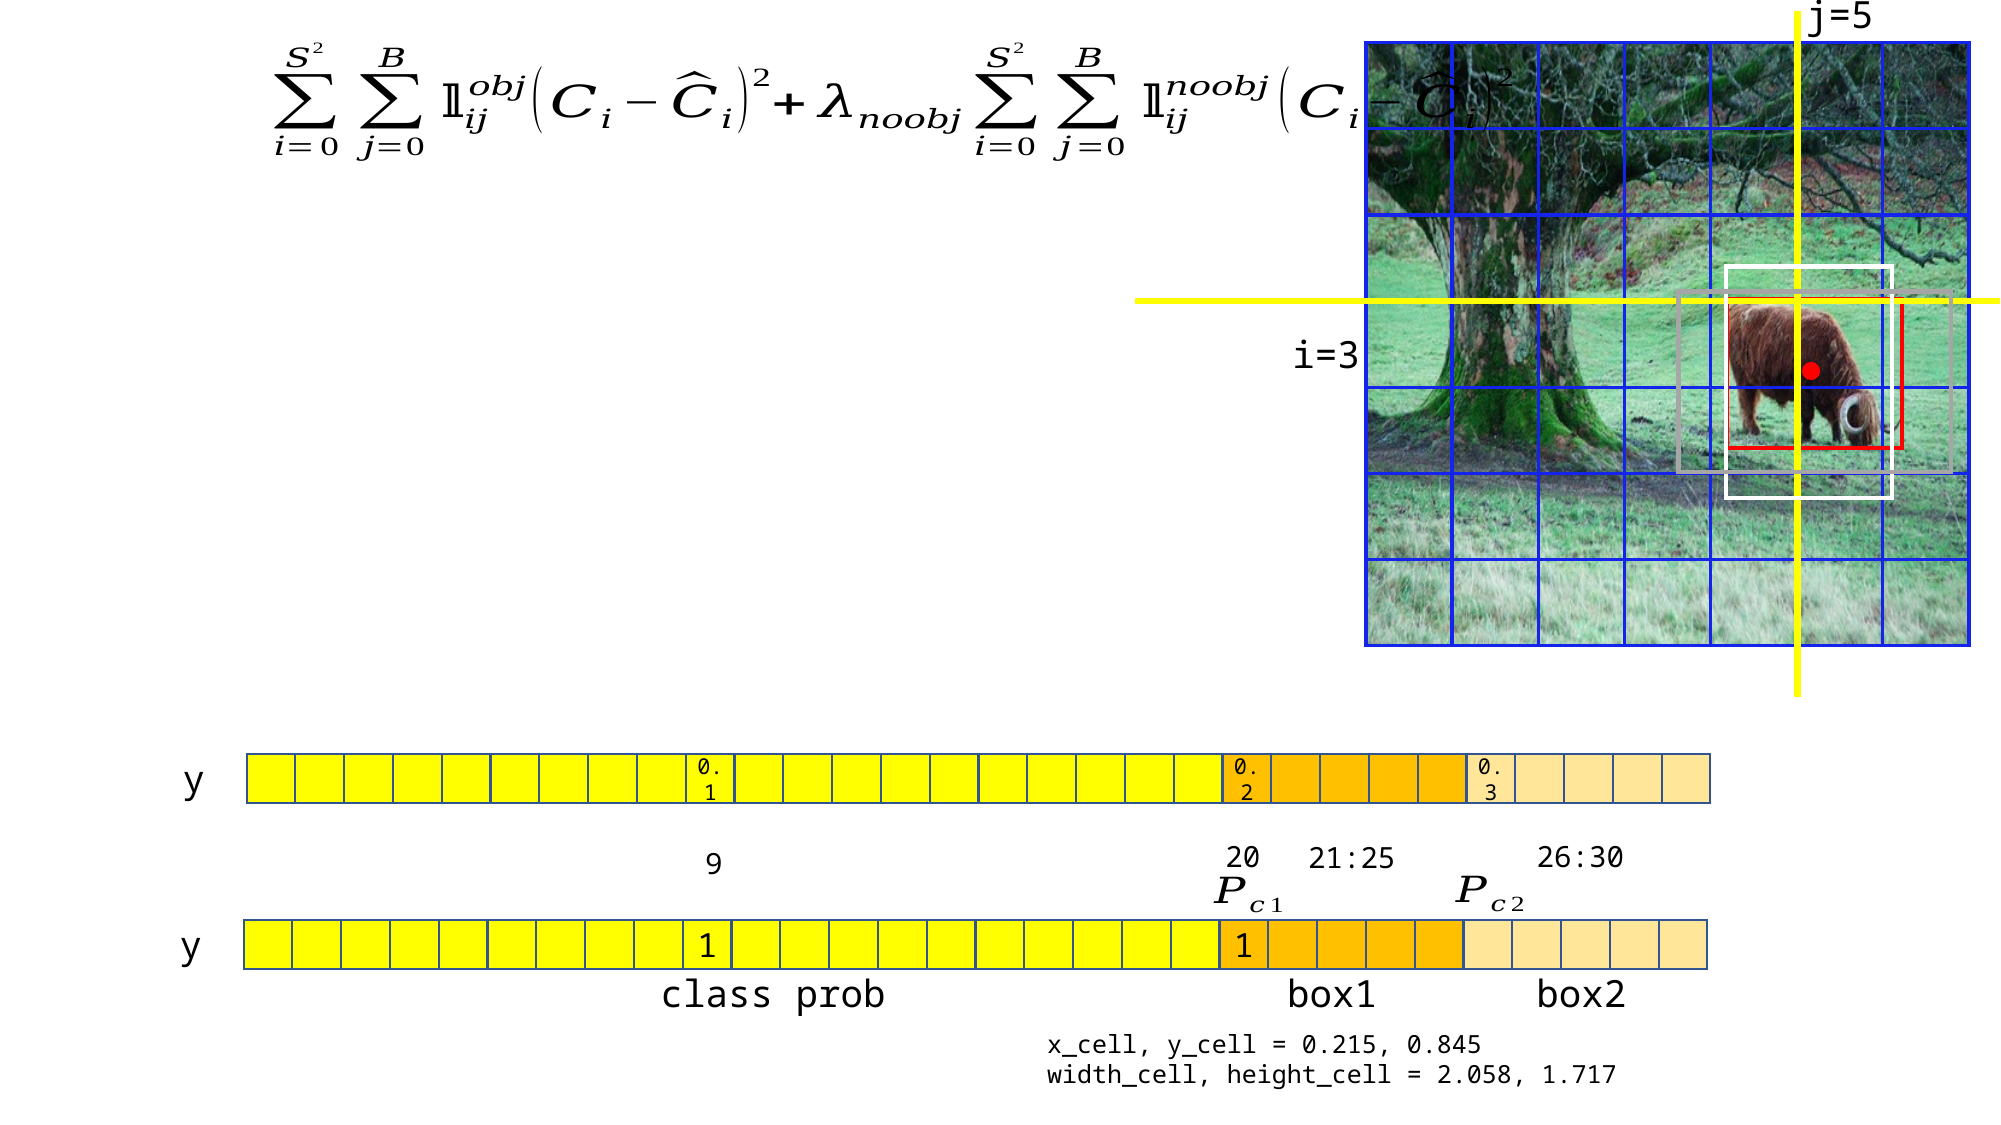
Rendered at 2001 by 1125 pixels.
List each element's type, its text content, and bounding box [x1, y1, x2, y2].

text_box [1658, 919, 1708, 970]
text_box [291, 919, 340, 970]
text_box [978, 753, 1026, 804]
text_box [1365, 42, 1797, 301]
text_box [584, 919, 633, 970]
text_box [1612, 753, 1661, 804]
text_box 0.2 [1222, 753, 1270, 804]
text_box [1368, 753, 1417, 804]
text_box [1173, 753, 1222, 804]
text_box [633, 919, 682, 970]
text_box box2 [1521, 963, 1641, 1023]
text_box x_cell, y_cell = 0.215, 0.845 width_cell, height_cell = 2.058, 1.717 [1032, 1020, 1632, 1096]
text_box i=3 [1277, 323, 1365, 384]
text_box [1072, 919, 1121, 970]
text_box [587, 753, 636, 804]
text_box [487, 919, 535, 970]
text_box box1 [1272, 963, 1392, 1020]
text_box [1267, 919, 1316, 970]
text_box [974, 919, 1023, 970]
text_box [538, 753, 587, 804]
text_box y [164, 913, 217, 974]
text_box [828, 919, 877, 963]
text_box [1270, 753, 1319, 804]
text_box [734, 753, 782, 804]
text_box 1 [682, 919, 731, 963]
text_box [1026, 753, 1075, 804]
text_box [926, 919, 974, 970]
text_box [1124, 753, 1173, 804]
text_box 0.1 [685, 753, 734, 804]
text_box [636, 753, 685, 804]
text_box [1462, 919, 1511, 970]
text_box 21:25 [1293, 832, 1411, 882]
text_box [1365, 919, 1414, 970]
text_box class prob [645, 963, 901, 1023]
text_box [1798, 302, 1969, 646]
text_box [441, 753, 490, 804]
text_box [490, 753, 538, 804]
text_box [246, 753, 294, 804]
text_box [1414, 919, 1462, 970]
text_box [438, 919, 487, 970]
text_box [340, 919, 389, 970]
text_box [294, 753, 343, 804]
text_box [831, 753, 880, 804]
text_box j=5 [1791, 0, 1889, 42]
text_box 20 [1210, 830, 1276, 881]
text_box [1319, 753, 1368, 804]
text_box [392, 753, 441, 804]
text_box 26:30 [1521, 830, 1639, 881]
text_box [343, 753, 392, 804]
text_box [1075, 753, 1124, 804]
text_box [877, 919, 926, 970]
text_box [929, 753, 978, 804]
text_box [1417, 753, 1465, 804]
text_box [1511, 919, 1560, 970]
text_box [1798, 42, 1969, 301]
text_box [1365, 302, 1797, 646]
text_box [782, 753, 831, 804]
text_box 9 [690, 837, 738, 888]
text_box [779, 919, 828, 963]
text_box [243, 919, 291, 970]
text_box 1 [1219, 919, 1267, 970]
text_box [1023, 919, 1072, 970]
text_box [1170, 919, 1219, 970]
text_box [1560, 919, 1609, 963]
text_box [1514, 753, 1563, 804]
text_box y [167, 747, 220, 808]
text_box [1121, 919, 1170, 970]
text_box [880, 753, 929, 804]
text_box 0.3 [1465, 753, 1514, 804]
text_box [1563, 753, 1612, 804]
text_box [731, 919, 779, 963]
text_box [1661, 753, 1711, 804]
text_box [1316, 919, 1365, 963]
text_box [535, 919, 584, 970]
text_box [1609, 919, 1658, 970]
text_box [389, 919, 438, 970]
